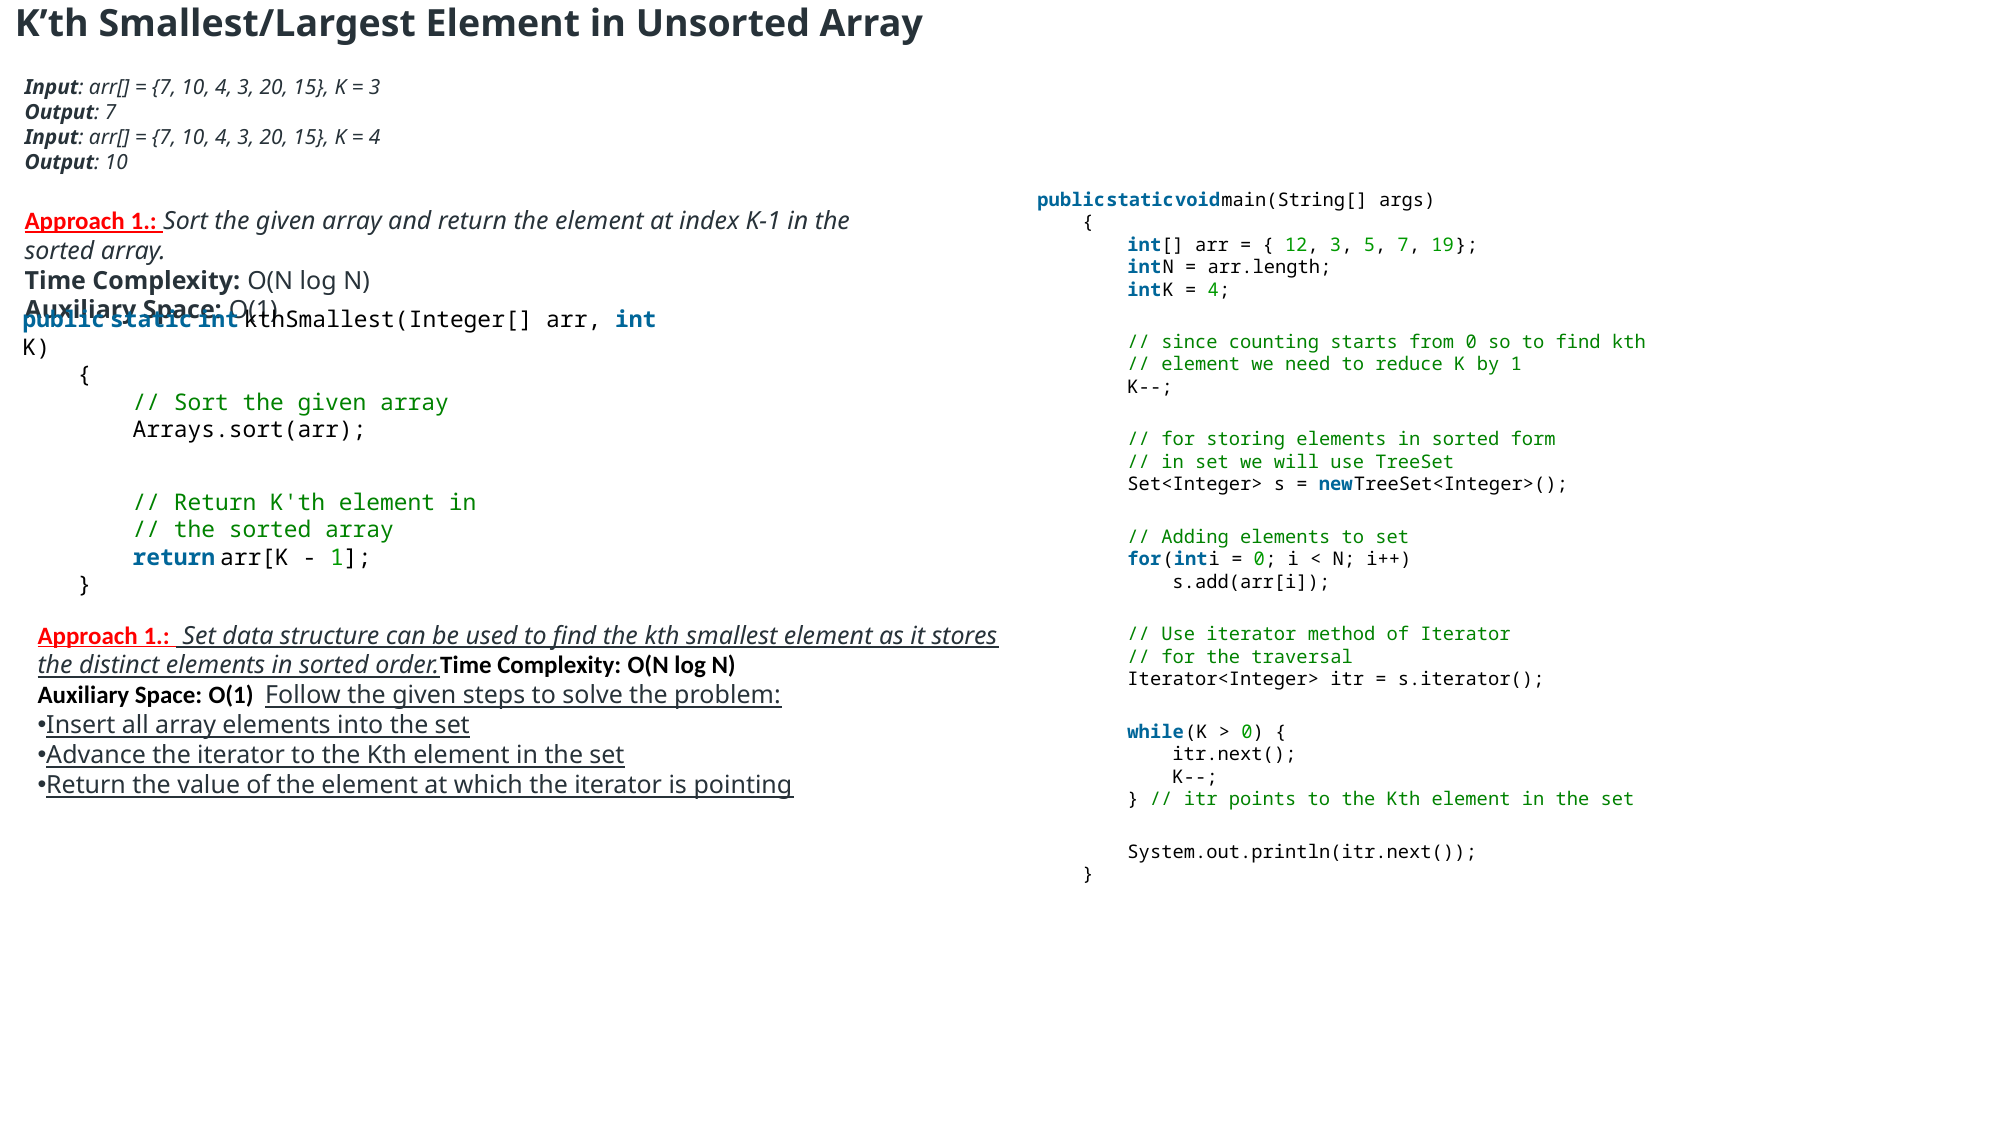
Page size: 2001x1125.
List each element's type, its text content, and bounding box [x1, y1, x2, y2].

text_box Approach 1.: Sort the given array and return the element at index K-1 in the sorted array. Time Complexity: O(N log N) Auxiliary Space: O(1) [9, 196, 943, 332]
text_box K’th Smallest/Largest Element in Unsorted Array [0, 0, 1000, 51]
text_box public static void main(String[] args) { int[] arr = { 12, 3, 5, 7, 19 }; int N = arr.length; int K = 4; // since counting starts from 0 so to find kth // element we need to reduce K by 1 K--; // for storing elements in sorted form // in set we will use TreeSet Set<Integer> s = new TreeSet<Integer>(); // Adding elements to set for (int i = 0; i < N; i++) s.add(arr[i]); // Use iterator method of Iterator // for the traversal Iterator<Integer> itr = s.iterator(); while (K > 0) { itr.next(); K--; } // itr points to the Kth element in the set System.out.println(itr.next()); } [1037, 187, 1835, 885]
text_box public static int kthSmallest(Integer[] arr, int K) { // Sort the given array Arrays.sort(arr); // Return K'th element in // the sorted array return arr[K - 1]; } [22, 305, 665, 598]
text_box Approach 1.: Set data structure can be used to find the kth smallest element as it stores the distinct elements in sorted order.Time Complexity: O(N log N) Auxiliary Space: O(1) Follow the given steps to solve the problem: Insert all array elements into the set Advance the iterator to the Kth element in the set Return the value of the element at which the iterator is pointing [22, 611, 1027, 837]
text_box Input: arr[] = {7, 10, 4, 3, 20, 15}, K = 3 Output: 7 Input: arr[] = {7, 10, 4, 3, 20, 15}, K = 4 Output: 10 [9, 66, 1014, 181]
